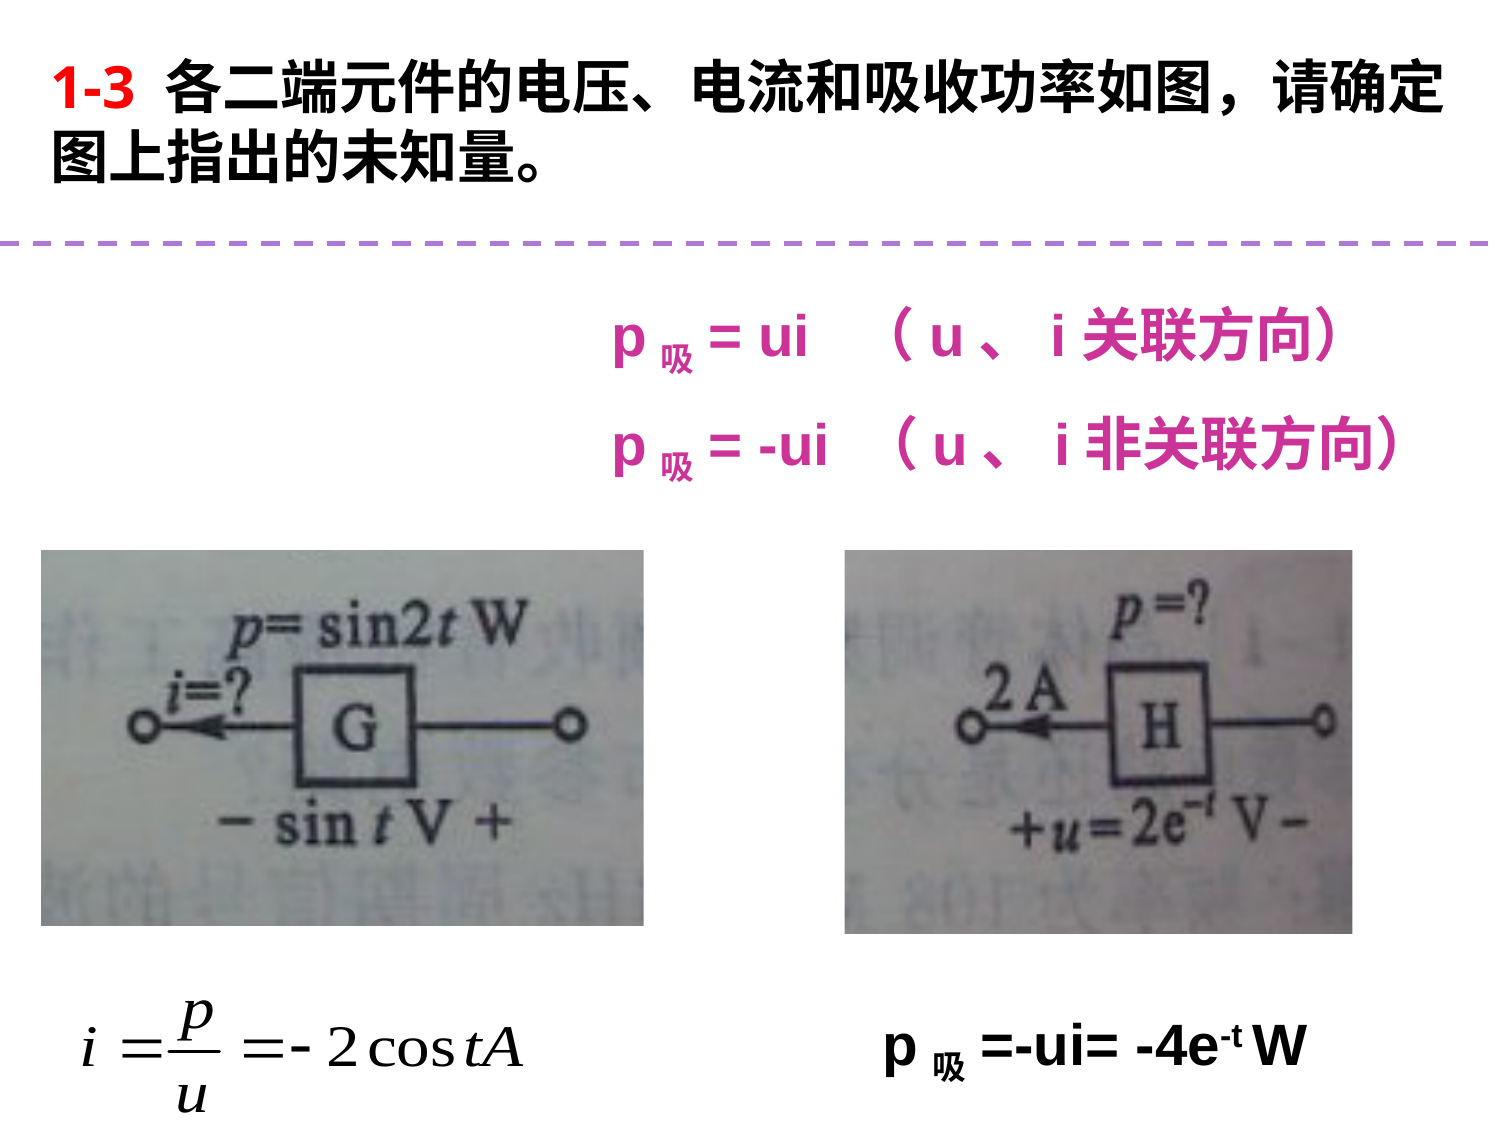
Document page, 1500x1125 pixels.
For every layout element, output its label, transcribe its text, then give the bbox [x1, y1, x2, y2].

picture [844, 550, 1353, 934]
text_box p吸=-ui= -4e-t W [868, 999, 1500, 1094]
text_box p吸= ui （u、i关联方向） p吸= -ui （u、i非关联方向） [596, 290, 1459, 495]
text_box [71, 972, 531, 1125]
picture [40, 550, 644, 927]
text_box 1-3 各二端元件的电压、电流和吸收功率如图，请确定图上指出的未知量。 [35, 42, 1500, 198]
